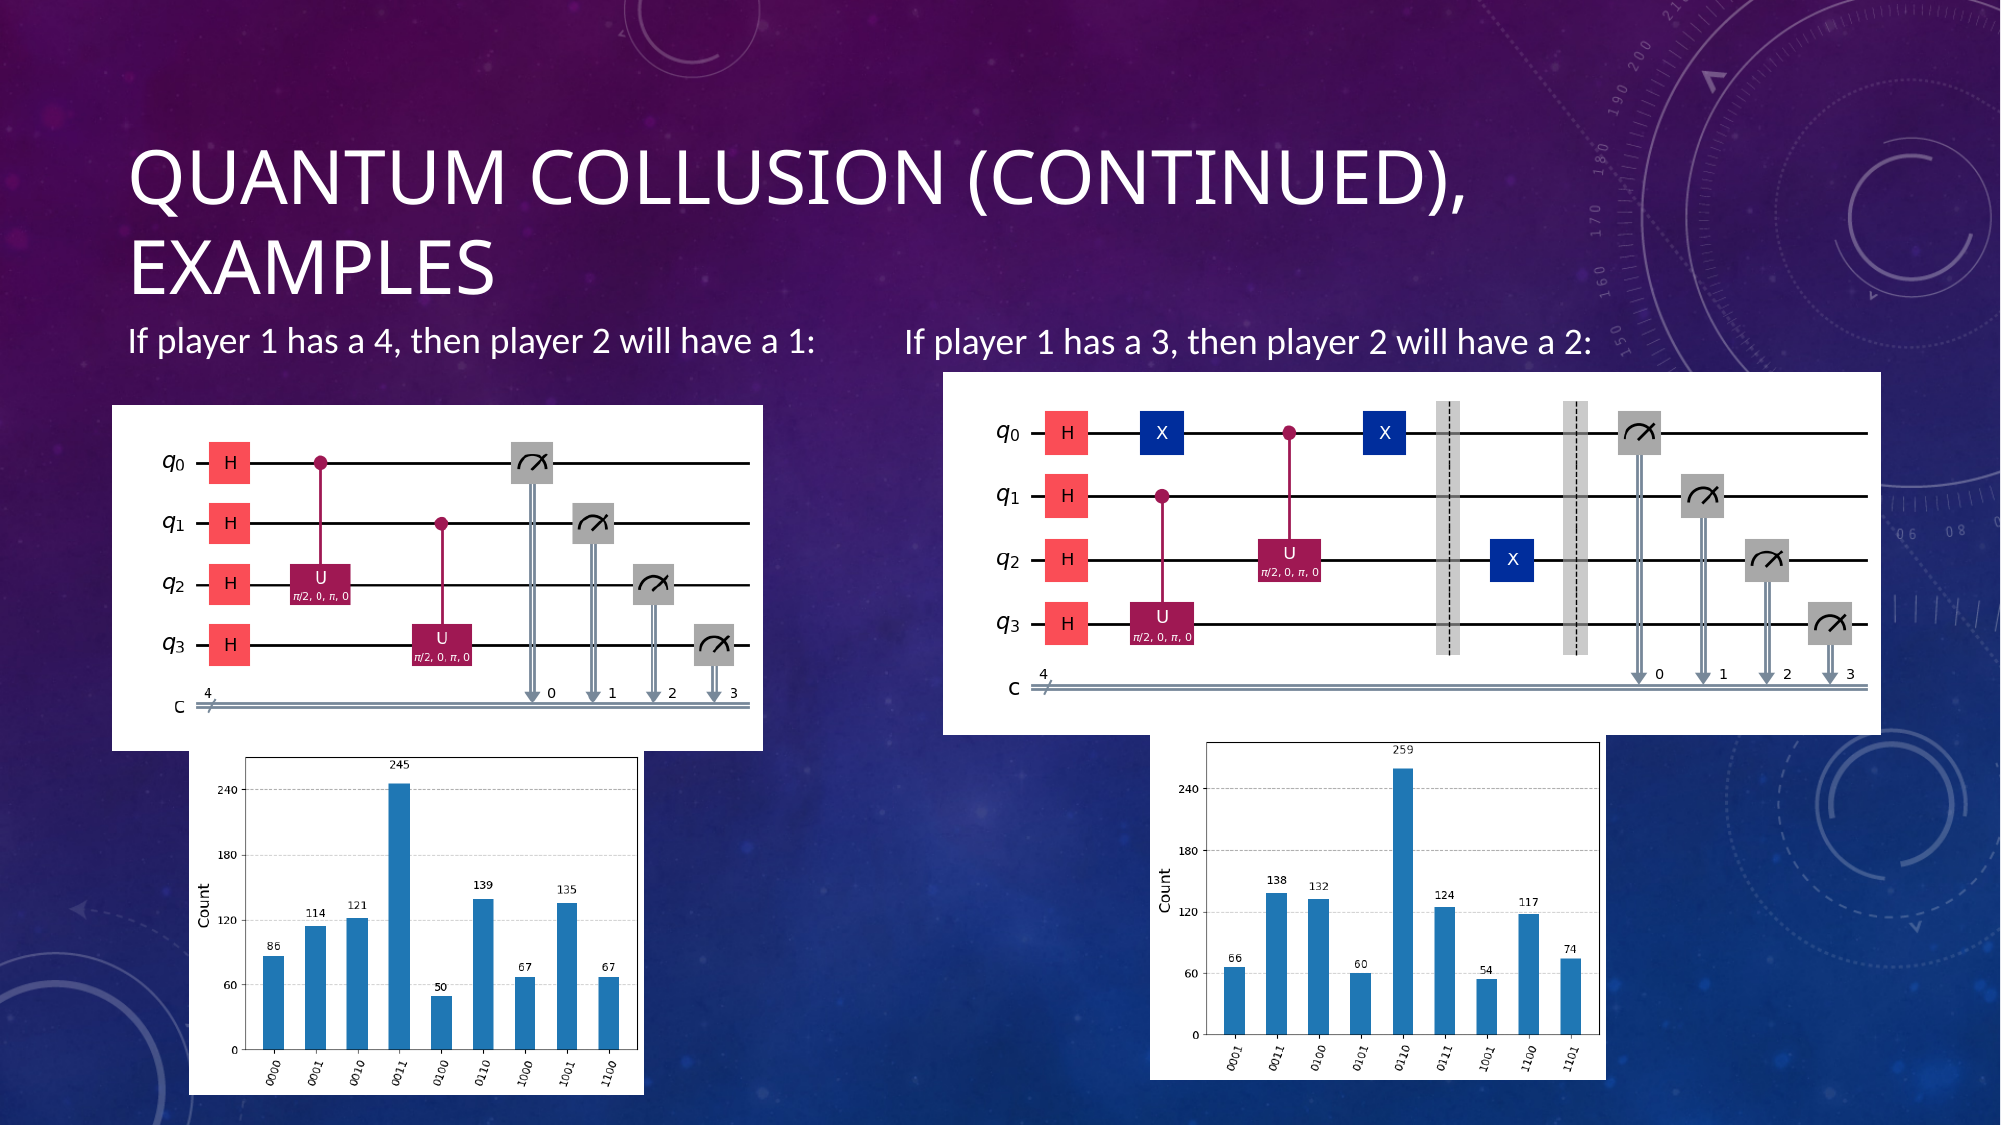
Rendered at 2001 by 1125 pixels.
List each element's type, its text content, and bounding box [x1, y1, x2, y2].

picture [0, 0, 2001, 1125]
title Quantum Collusion (continued), examples [112, 99, 1775, 339]
list If player 1 has a 4, then player 2 will have a 1: [112, 287, 849, 390]
text_box If player 1 has a 3, then player 2 will have a 2: [889, 288, 1626, 391]
